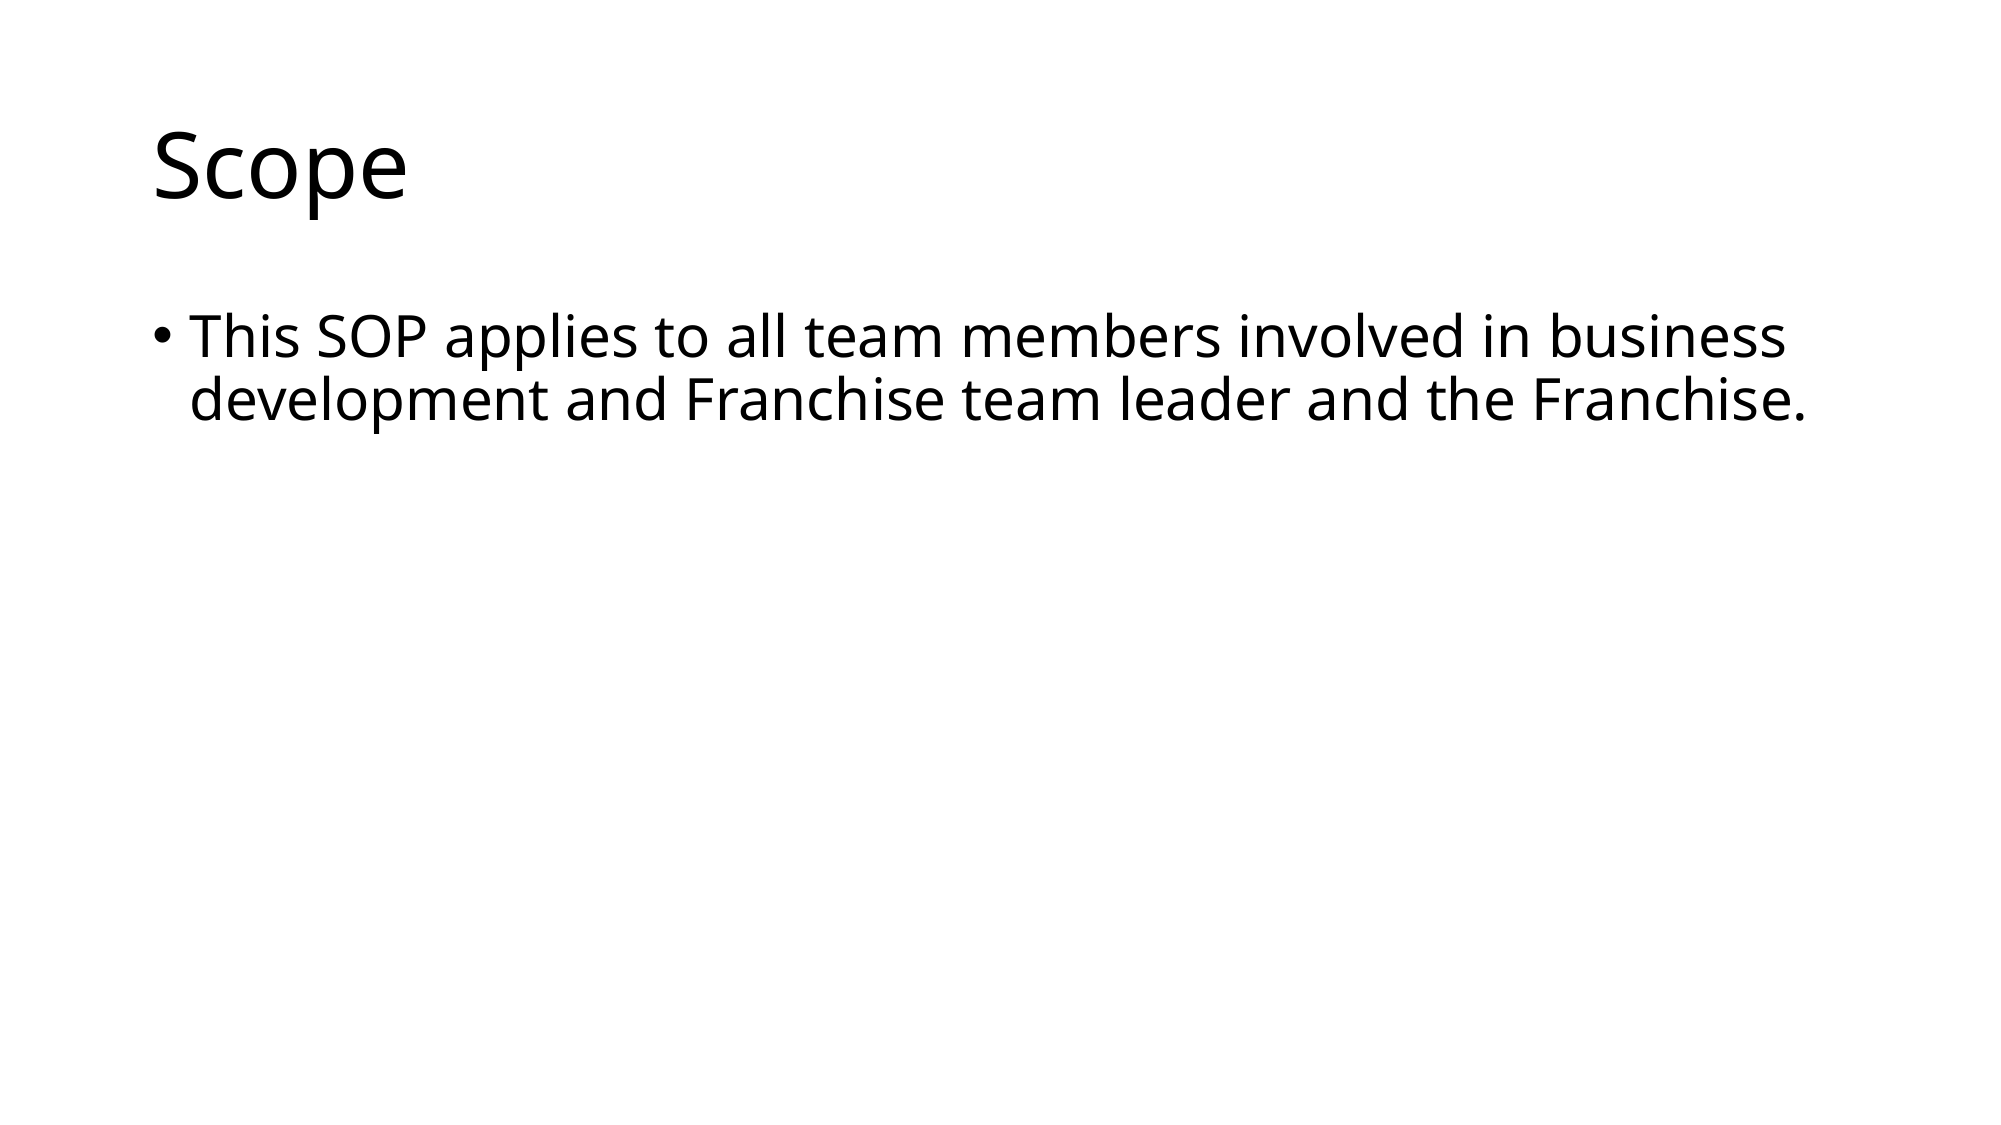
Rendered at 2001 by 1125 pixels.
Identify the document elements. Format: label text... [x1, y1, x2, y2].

title Scope [137, 59, 1863, 278]
list This SOP applies to all team members involved in business development and Franchise team leader and the Franchise. [137, 299, 1863, 1014]
